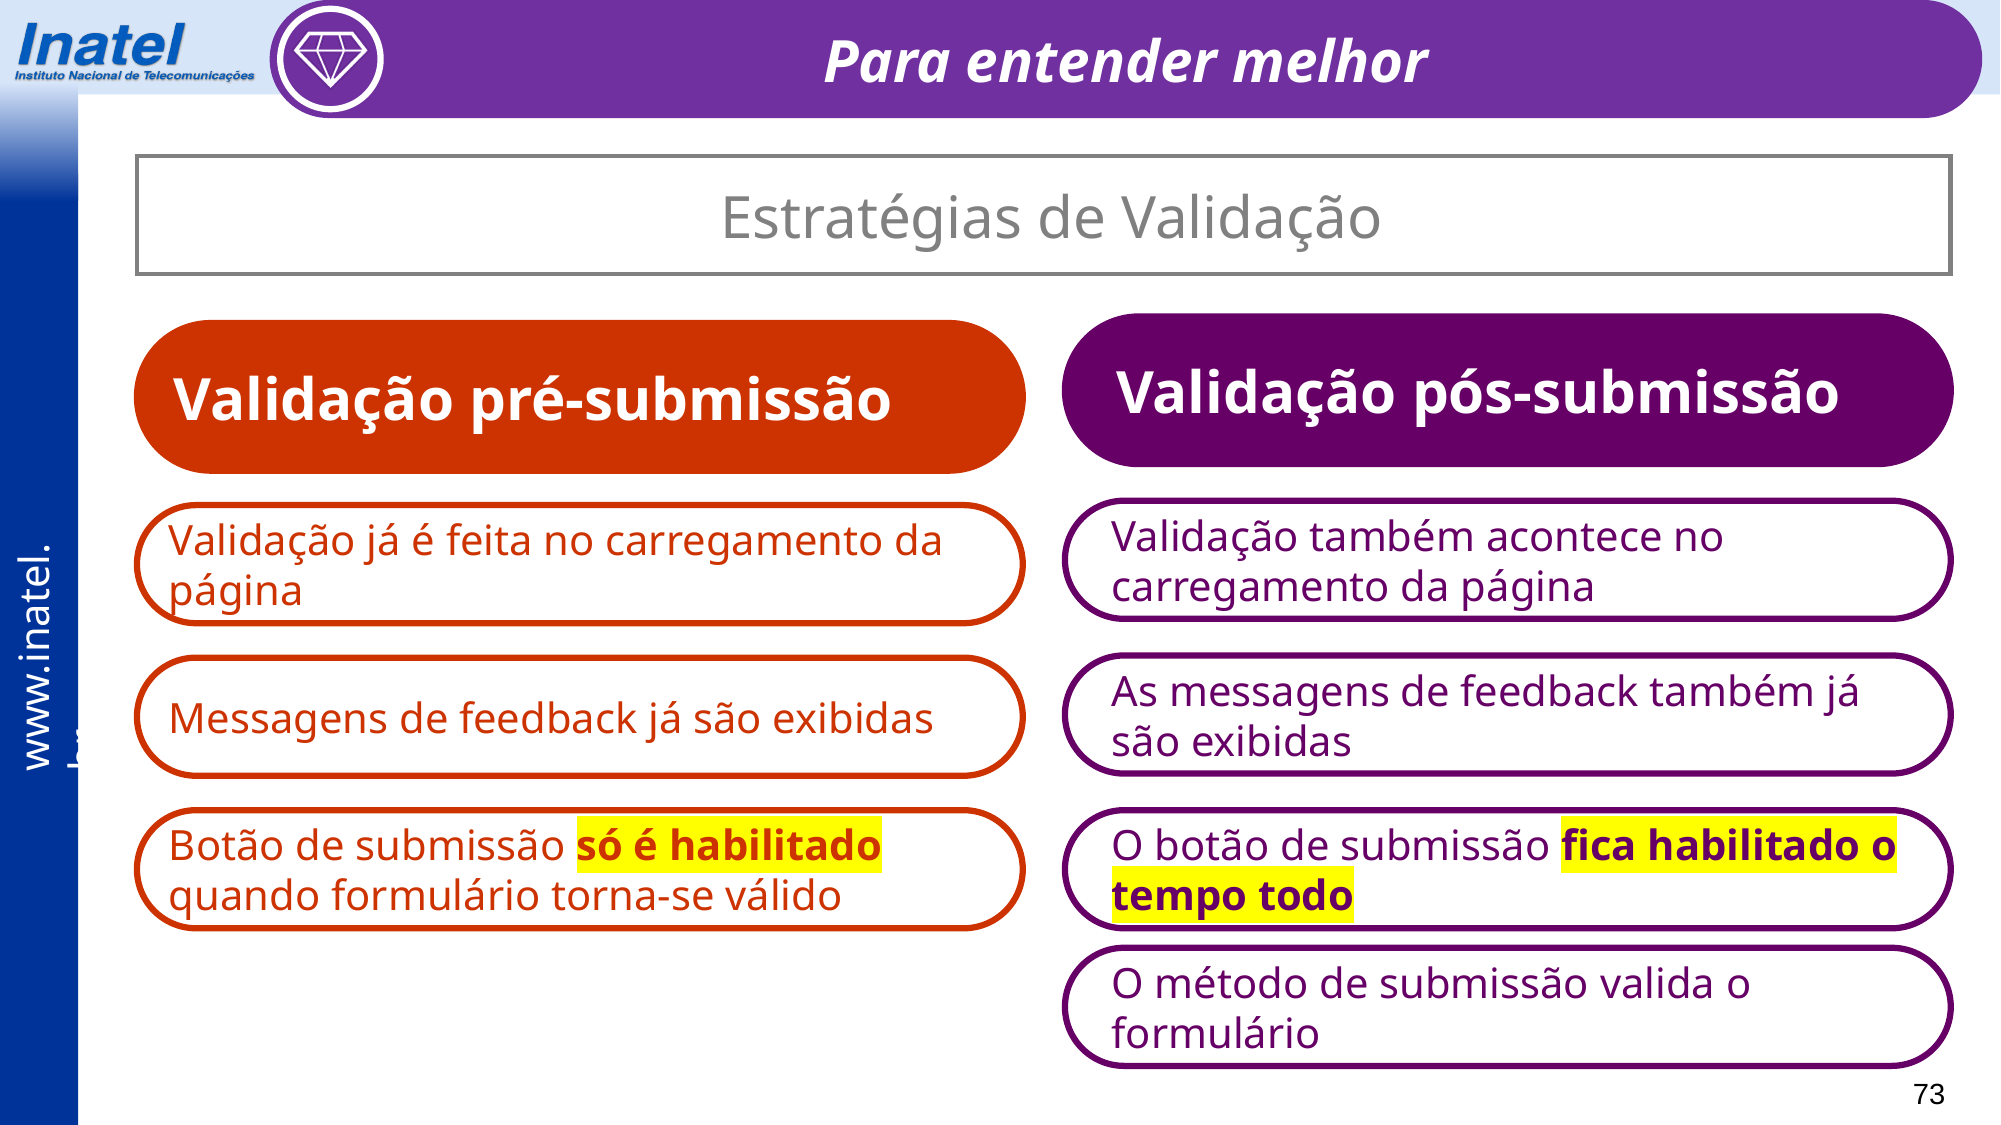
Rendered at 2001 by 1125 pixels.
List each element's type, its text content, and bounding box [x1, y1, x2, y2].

picture [12, 20, 258, 85]
text_box Validação pós-submissão [1063, 315, 1952, 466]
text_box Validação também acontece no carregamento da página [1063, 499, 1952, 620]
text_box Messagens de feedback já são exibidas [135, 656, 1024, 777]
text_box Para entender melhor [296, 0, 1984, 120]
text_box Estratégias de Validação [136, 155, 1952, 275]
text_box Botão de submissão só é habilitado quando formulário torna-se válido [135, 809, 1024, 930]
text_box Validação pré-submissão [135, 321, 1024, 472]
text_box As messagens de feedback também já são exibidas [1063, 654, 1952, 775]
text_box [280, 8, 381, 110]
text_box O método de submissão valida o formulário [1063, 946, 1952, 1067]
text_box O botão de submissão fica habilitado o tempo todo [1063, 809, 1952, 930]
text_box Validação já é feita no carregamento da página [135, 504, 1024, 625]
text_box Para entender melhor [268, 23, 280, 95]
